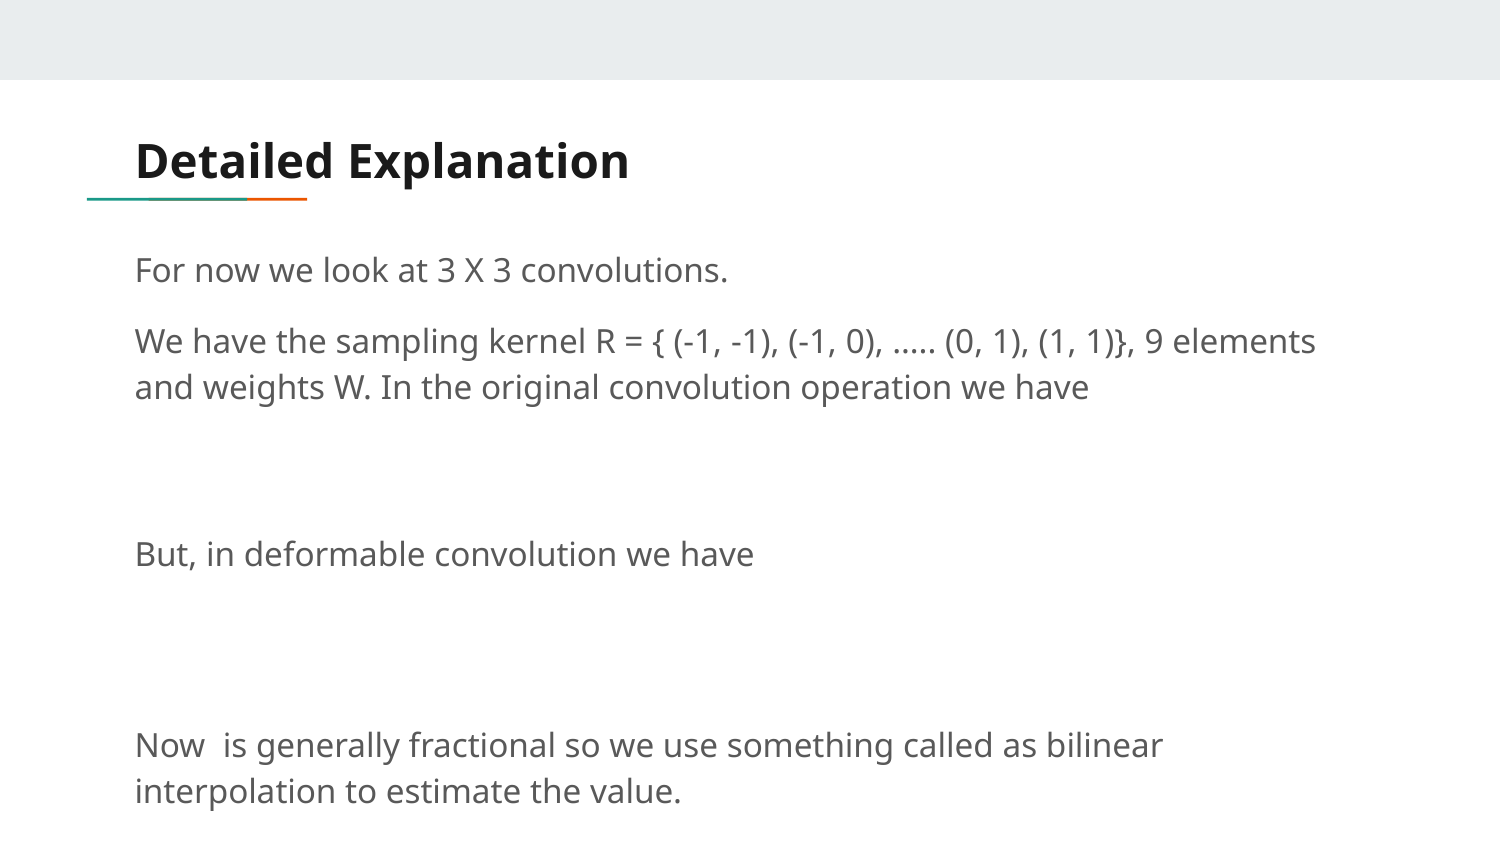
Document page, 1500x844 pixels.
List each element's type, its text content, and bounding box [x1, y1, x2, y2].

title Detailed Explanation [119, 116, 1381, 205]
